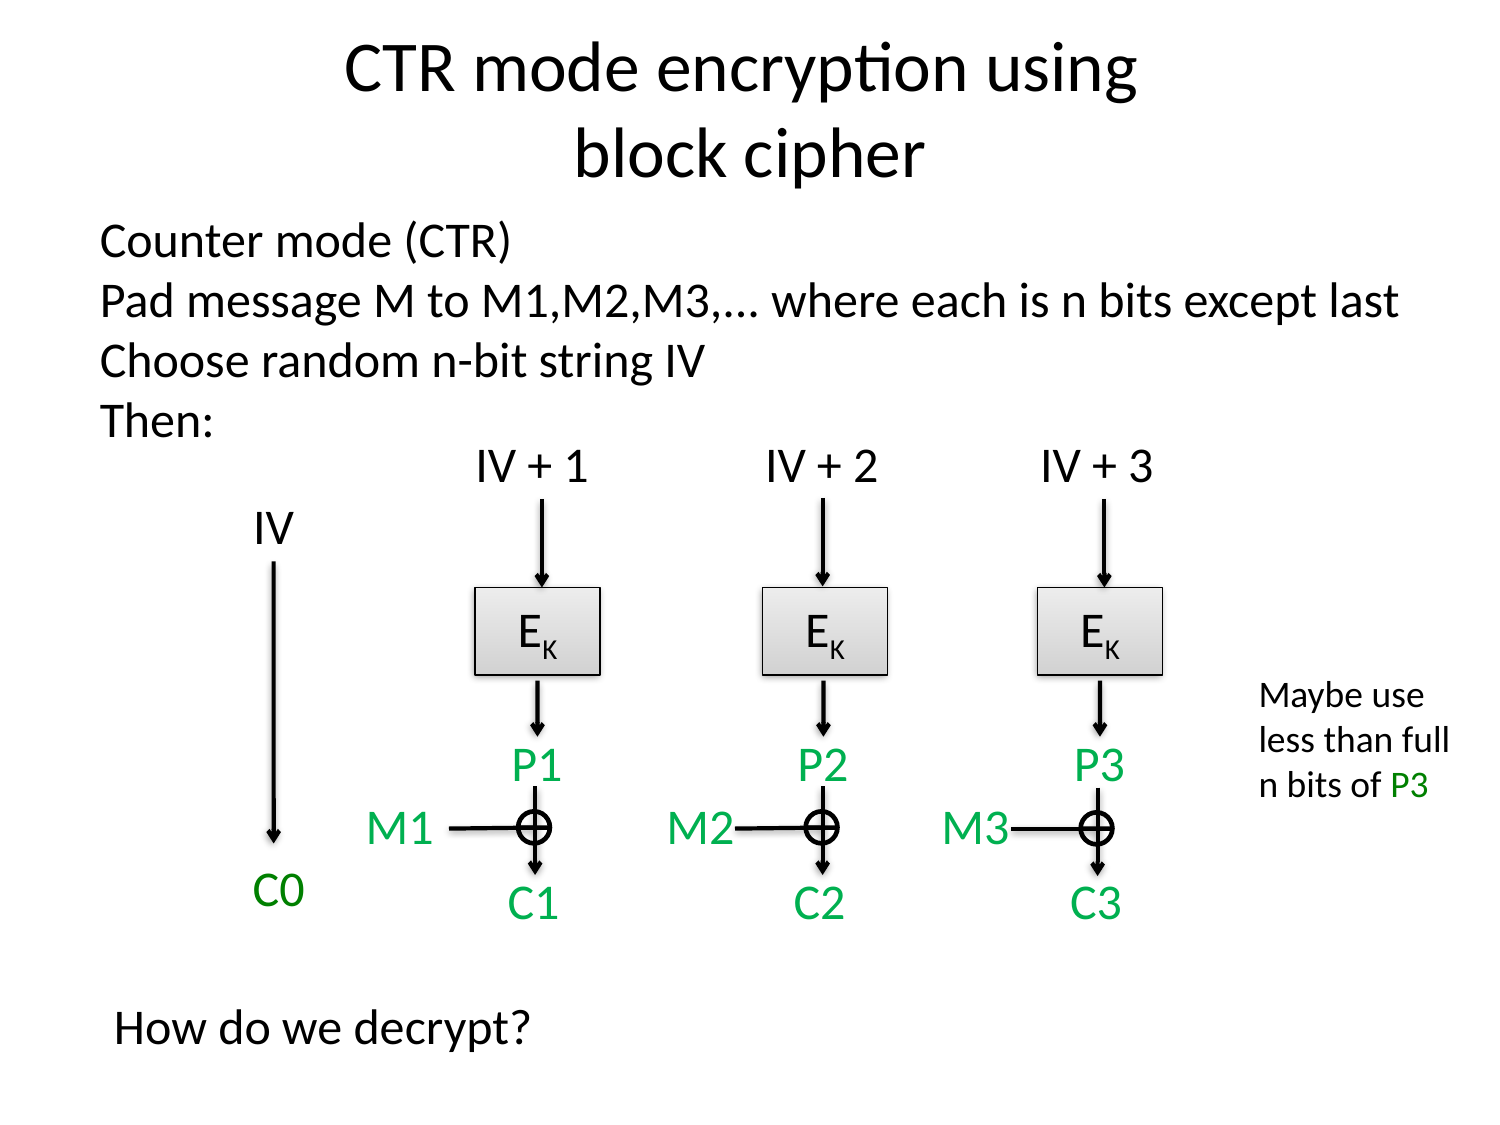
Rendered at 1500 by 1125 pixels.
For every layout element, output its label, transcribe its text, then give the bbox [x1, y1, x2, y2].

text_box P2 [782, 724, 864, 799]
text_box [1081, 812, 1093, 825]
text_box IV + 1 [460, 424, 615, 500]
text_box [540, 812, 550, 827]
text_box C2 [778, 861, 861, 937]
text_box M2 [651, 786, 750, 862]
text_box [518, 811, 530, 824]
text_box EK [1037, 587, 1163, 676]
text_box P3 [1059, 724, 1140, 799]
text_box [828, 812, 838, 827]
text_box [522, 837, 530, 843]
text_box C3 [1055, 861, 1137, 937]
text_box C0 [237, 849, 320, 924]
text_box [806, 811, 818, 824]
text_box [1103, 813, 1113, 828]
text_box How do we decrypt? [99, 987, 548, 1063]
text_box M3 [926, 786, 1025, 862]
text_box M1 [350, 786, 449, 862]
text_box C1 [492, 861, 575, 937]
title CTR mode encryption using block cipher [75, 12, 1425, 200]
text_box IV + 3 [1025, 424, 1180, 500]
text_box [540, 828, 550, 843]
text_box [1103, 829, 1113, 843]
text_box EK [762, 587, 888, 676]
text_box IV [238, 486, 309, 562]
text_box P1 [496, 724, 578, 799]
text_box [1084, 839, 1093, 844]
text_box EK [474, 587, 601, 676]
text_box Counter mode (CTR) Pad message M to M1,M2,M3,... where each is n bits except last Choose random n-bit string IV Then: [85, 199, 1416, 455]
text_box [809, 837, 818, 843]
text_box [828, 828, 838, 842]
text_box IV + 2 [750, 424, 905, 500]
text_box Maybe use less than full n bits of P3 [1243, 662, 1466, 813]
